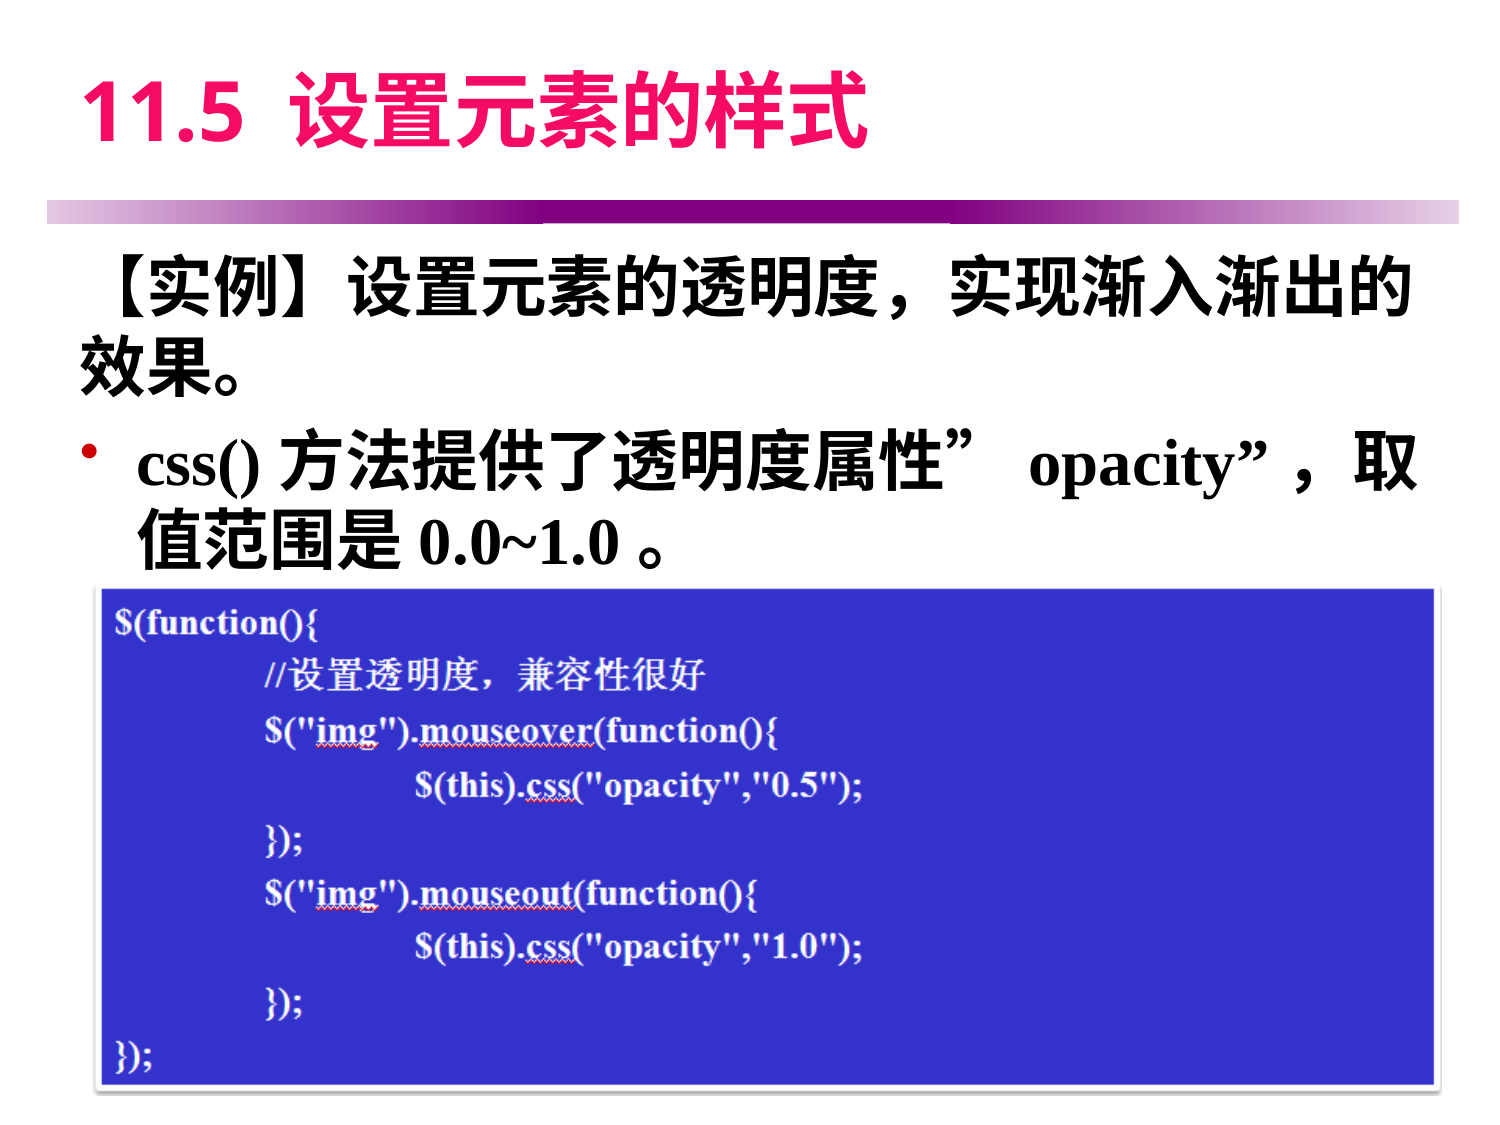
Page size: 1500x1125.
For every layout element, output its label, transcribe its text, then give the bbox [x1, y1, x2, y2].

list 【实例】设置元素的透明度，实现渐入渐出的效果。 css()方法提供了透明度属性”opacity”，取值范围是0.0~1.0。 [64, 237, 1447, 600]
title 11.5 设置元素的样式 [64, 24, 1424, 193]
picture [88, 585, 1442, 1096]
